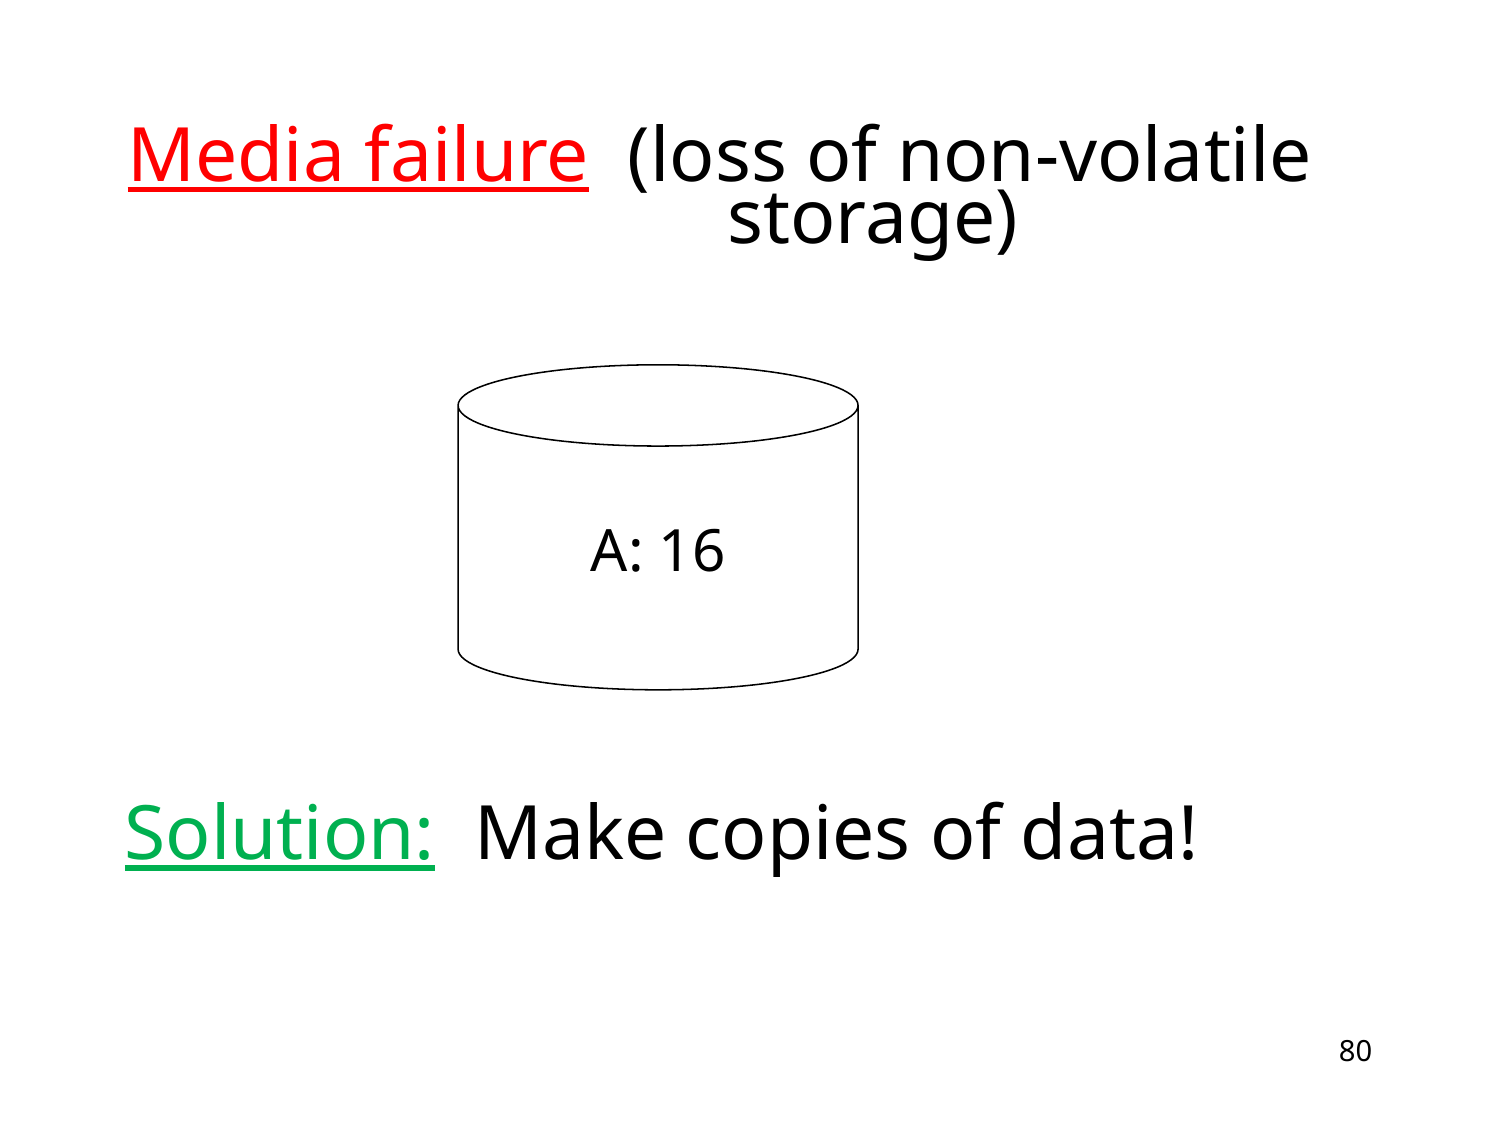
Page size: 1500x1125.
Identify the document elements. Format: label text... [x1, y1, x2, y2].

text_box A: 16 [458, 364, 859, 690]
title Media failure (loss of non-volatile storage) [112, 99, 1388, 288]
slide_number 80 [1074, 1024, 1388, 1101]
list [112, 324, 1388, 1000]
text_box Solution: Make copies of data! [110, 777, 1386, 896]
